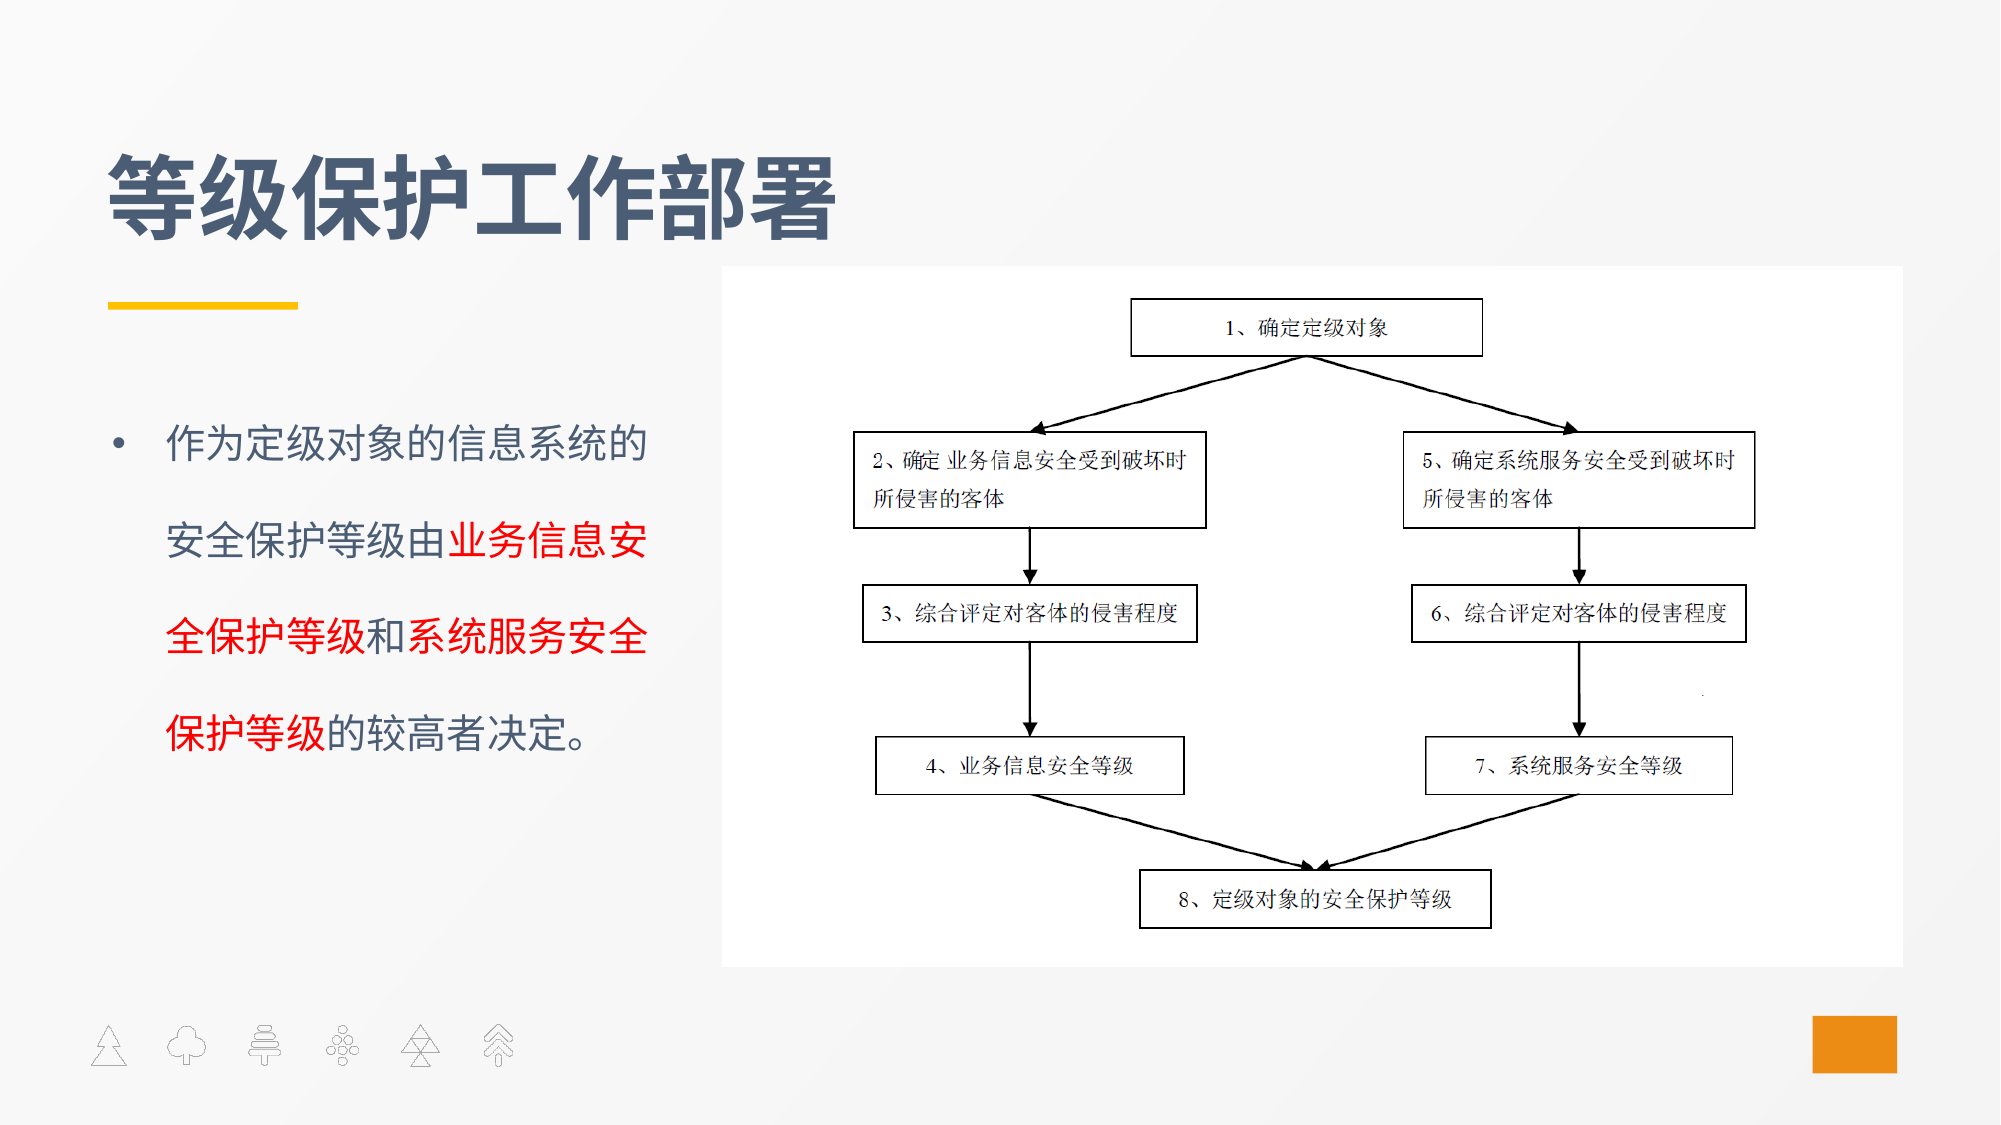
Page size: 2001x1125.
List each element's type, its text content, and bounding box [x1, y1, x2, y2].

picture [72, 1015, 530, 1080]
list 作为定级对象的信息系统的安全保护等级由业务信息安全保护等级和系统服务安全保护等级的较高者决定。 [96, 362, 665, 849]
title 等级保护工作部署 [91, 138, 1888, 267]
slide_number [1808, 1013, 1902, 1078]
text_box [107, 301, 299, 311]
picture [722, 266, 1903, 967]
